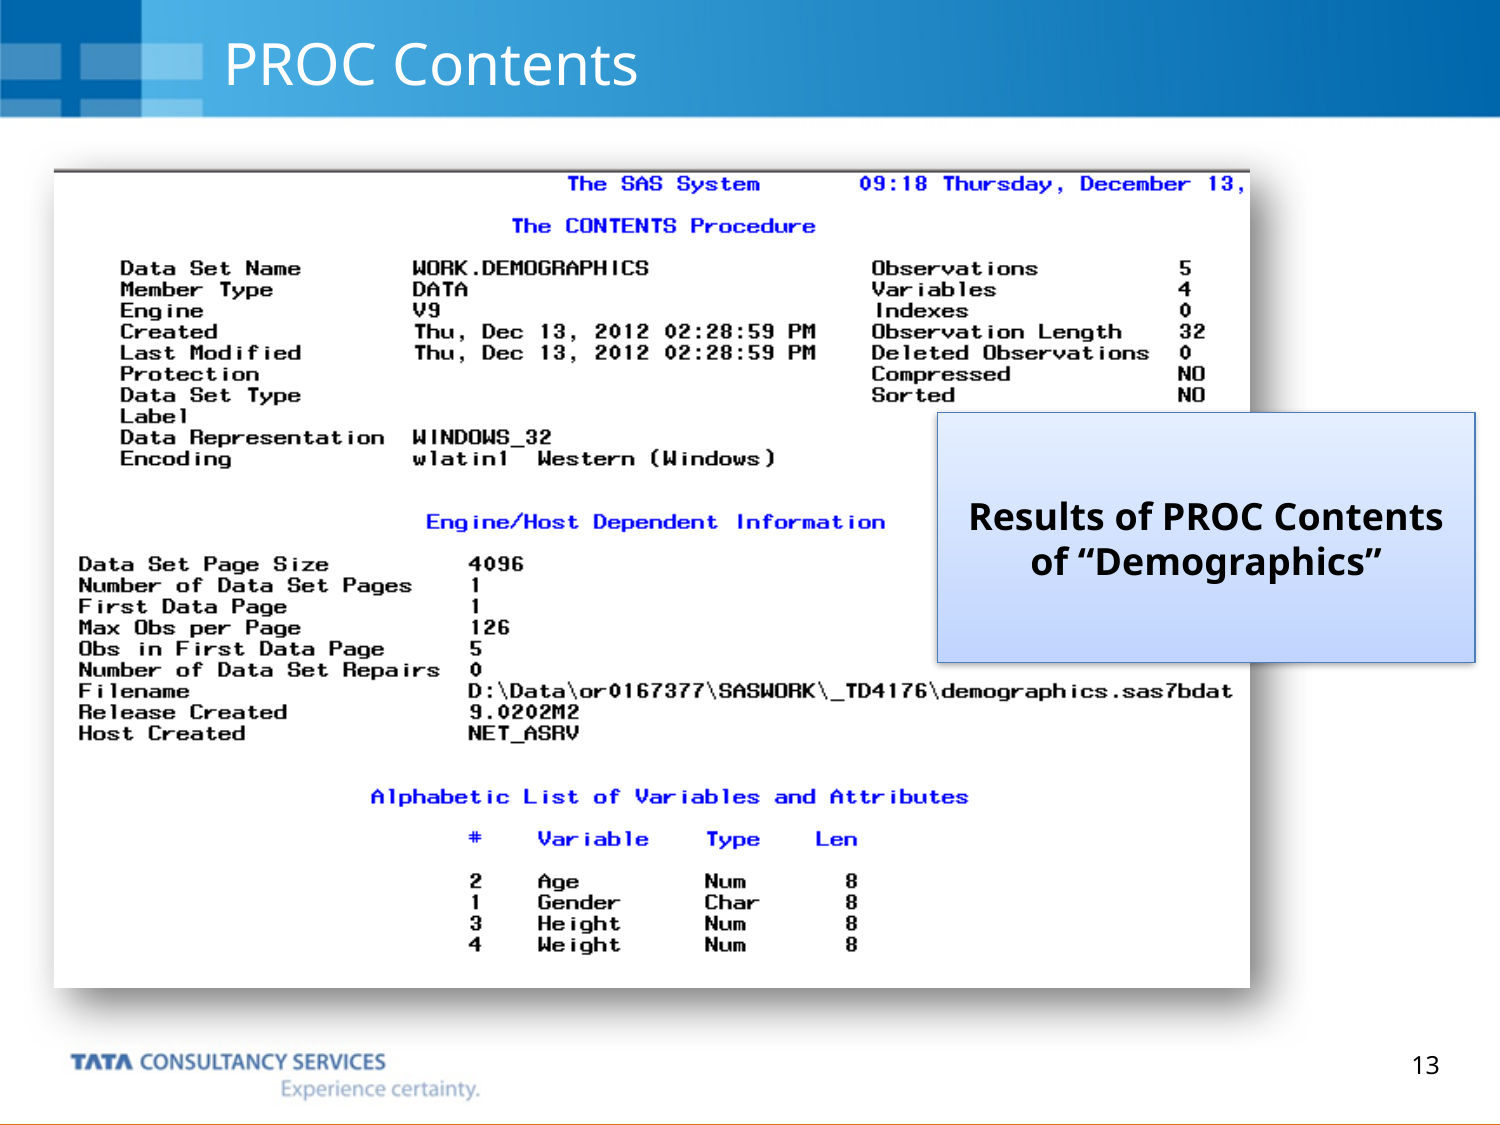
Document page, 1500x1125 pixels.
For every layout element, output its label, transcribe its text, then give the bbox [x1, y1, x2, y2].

text_box Results of PROC Contents of “Demographics” [1255, 412, 1476, 663]
title PROC Contents [208, 18, 1461, 107]
picture [0, 0, 1500, 1124]
